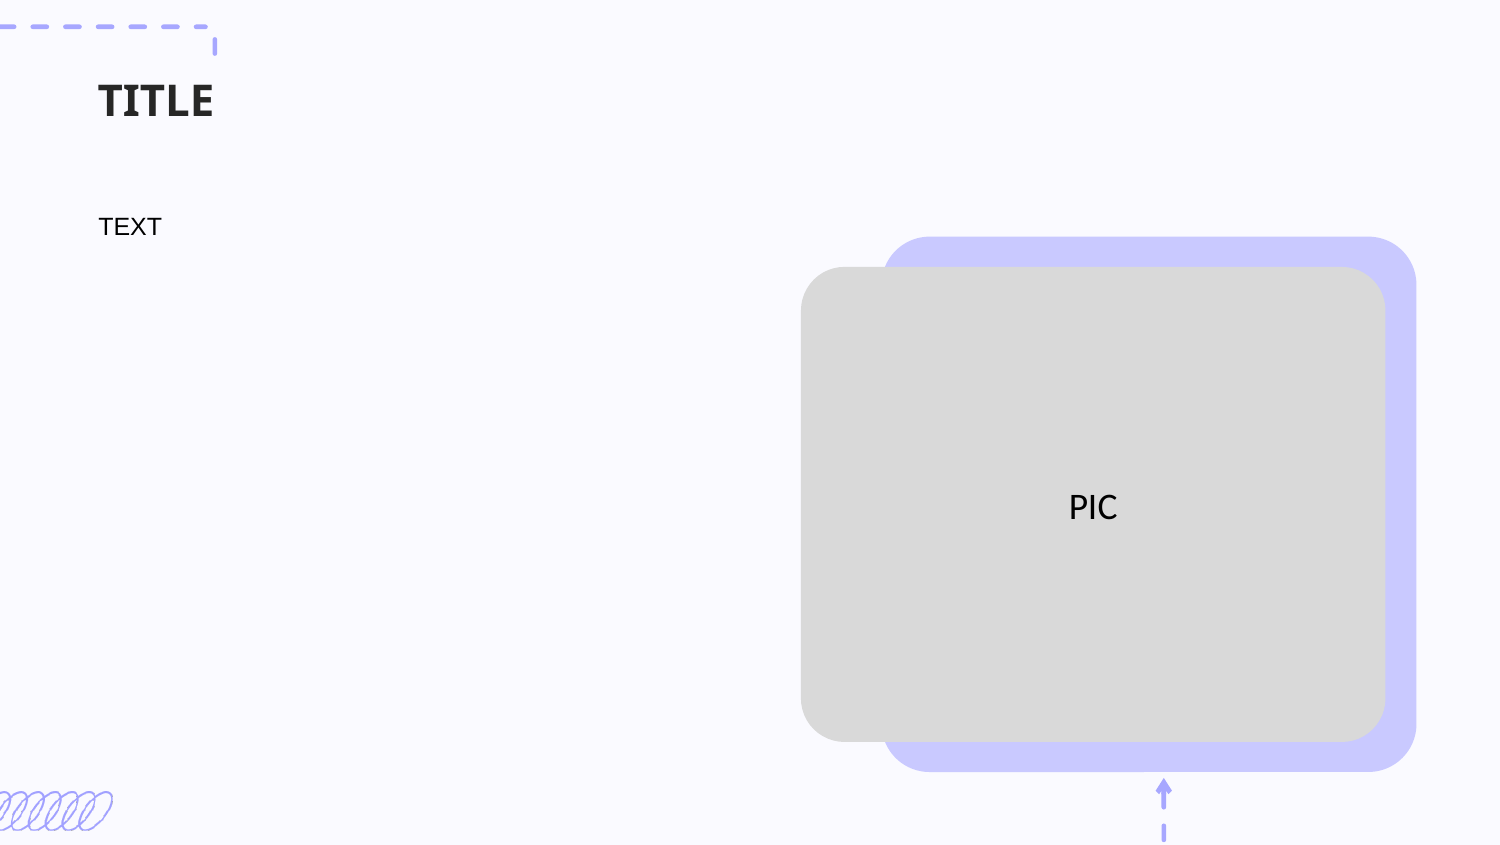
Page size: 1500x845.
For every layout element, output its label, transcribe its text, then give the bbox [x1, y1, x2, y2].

text_box [883, 234, 1419, 775]
picture [0, 791, 113, 831]
text_box TITLE [82, 65, 1417, 202]
text_box TEXT [83, 203, 750, 718]
text_box [1156, 777, 1172, 797]
text_box PIC [798, 264, 1388, 745]
